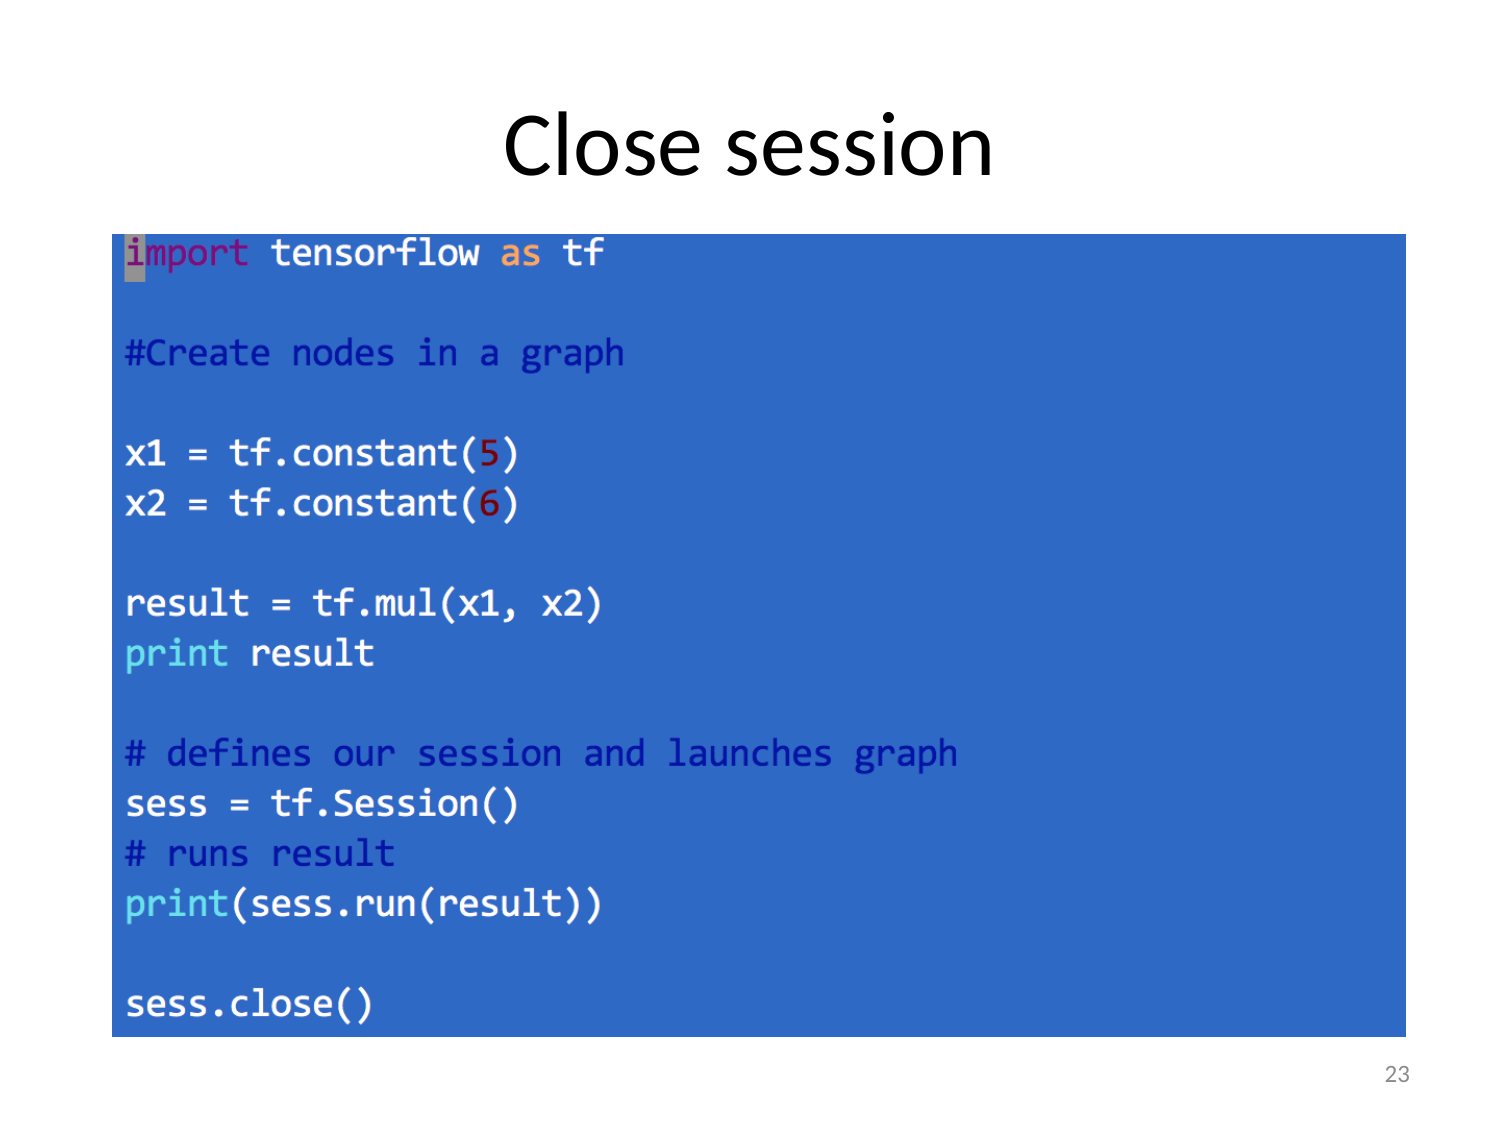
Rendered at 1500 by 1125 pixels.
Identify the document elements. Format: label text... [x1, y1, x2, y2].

slide_number 23 [1074, 1042, 1425, 1103]
title Close session [75, 45, 1425, 233]
picture [111, 234, 1407, 1037]
